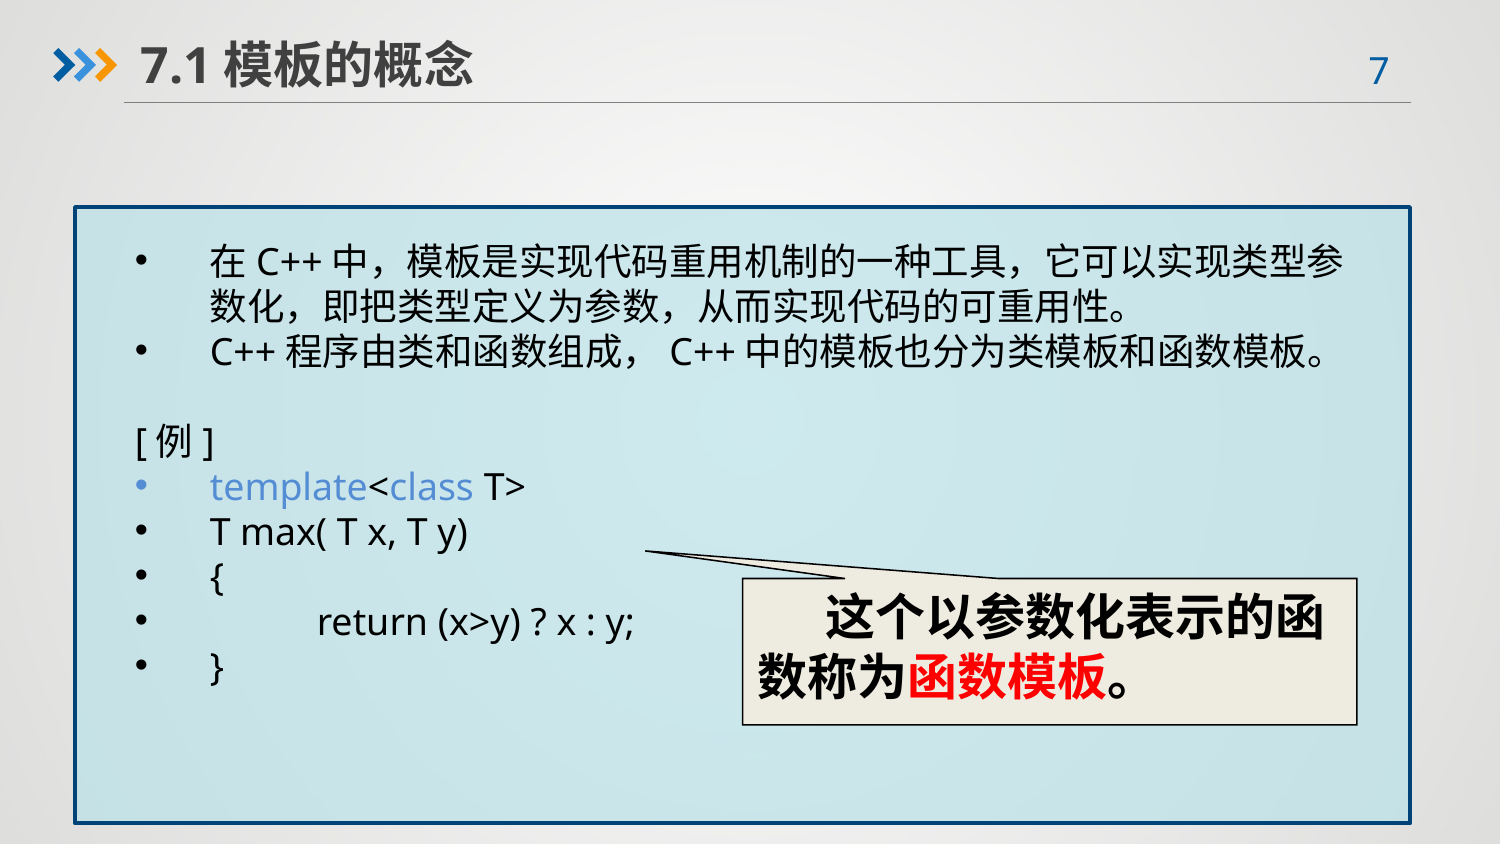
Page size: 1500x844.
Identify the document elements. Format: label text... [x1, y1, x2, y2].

text_box 7.1模板的概念 [140, 32, 845, 95]
text_box 这个以参数化表示的函数称为函数模板。 [645, 550, 1357, 725]
text_box [73, 205, 1412, 825]
text_box 在C++中，模板是实现代码重用机制的一种工具，它可以实现类型参数化，即把类型定义为参数，从而实现代码的可重用性。 C++程序由类和函数组成，C++中的模板也分为类模板和函数模板。 [例] template<class T> T max( T x, T y) { return (x>y) ? x : y; } [119, 230, 1388, 695]
picture [0, 0, 1500, 844]
